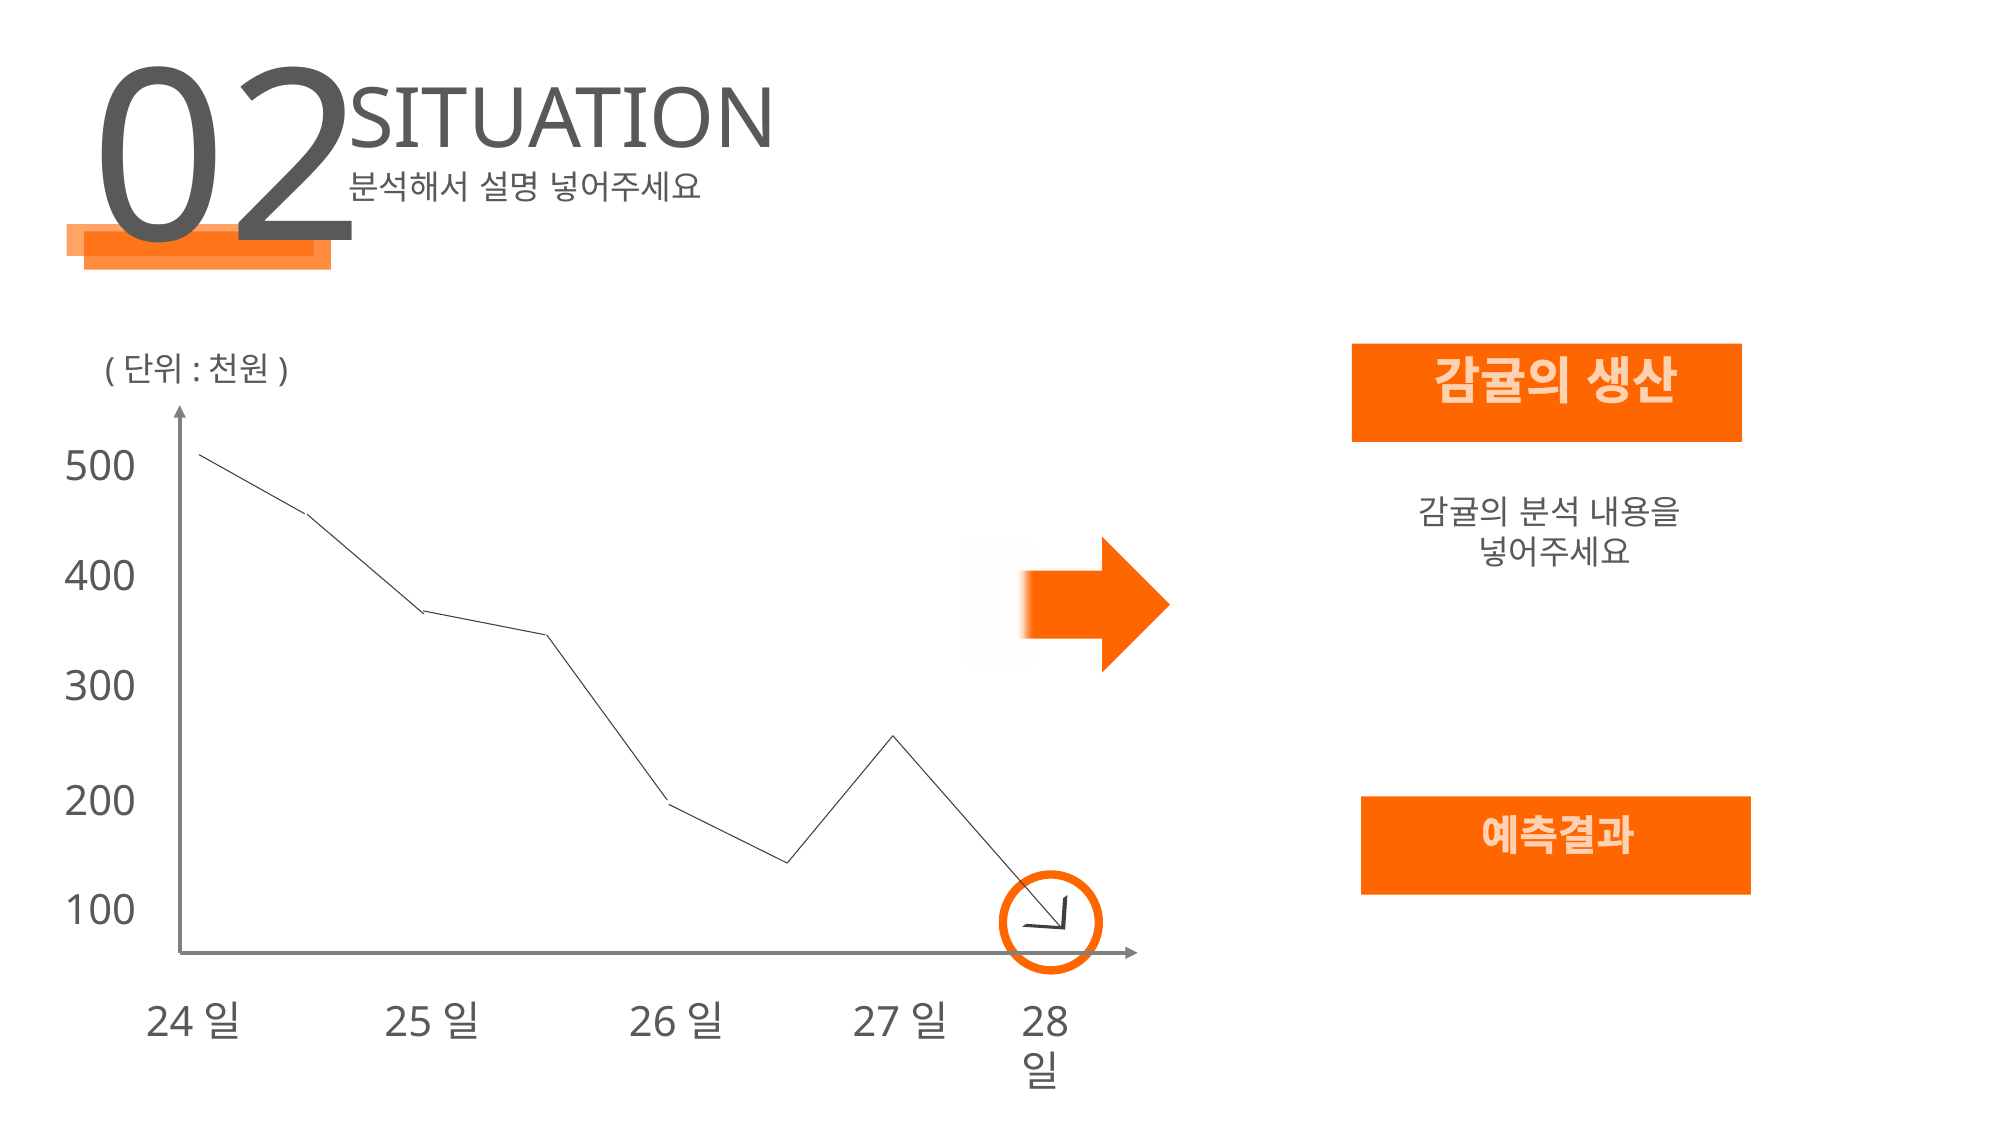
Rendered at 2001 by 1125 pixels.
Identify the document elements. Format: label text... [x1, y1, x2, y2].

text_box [49, 341, 1138, 1054]
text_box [1351, 341, 1742, 442]
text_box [66, 0, 1208, 300]
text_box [1361, 796, 1751, 895]
text_box 감귤의 분석 내용을 넣어주세요 [1207, 484, 1903, 579]
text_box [999, 501, 1136, 708]
